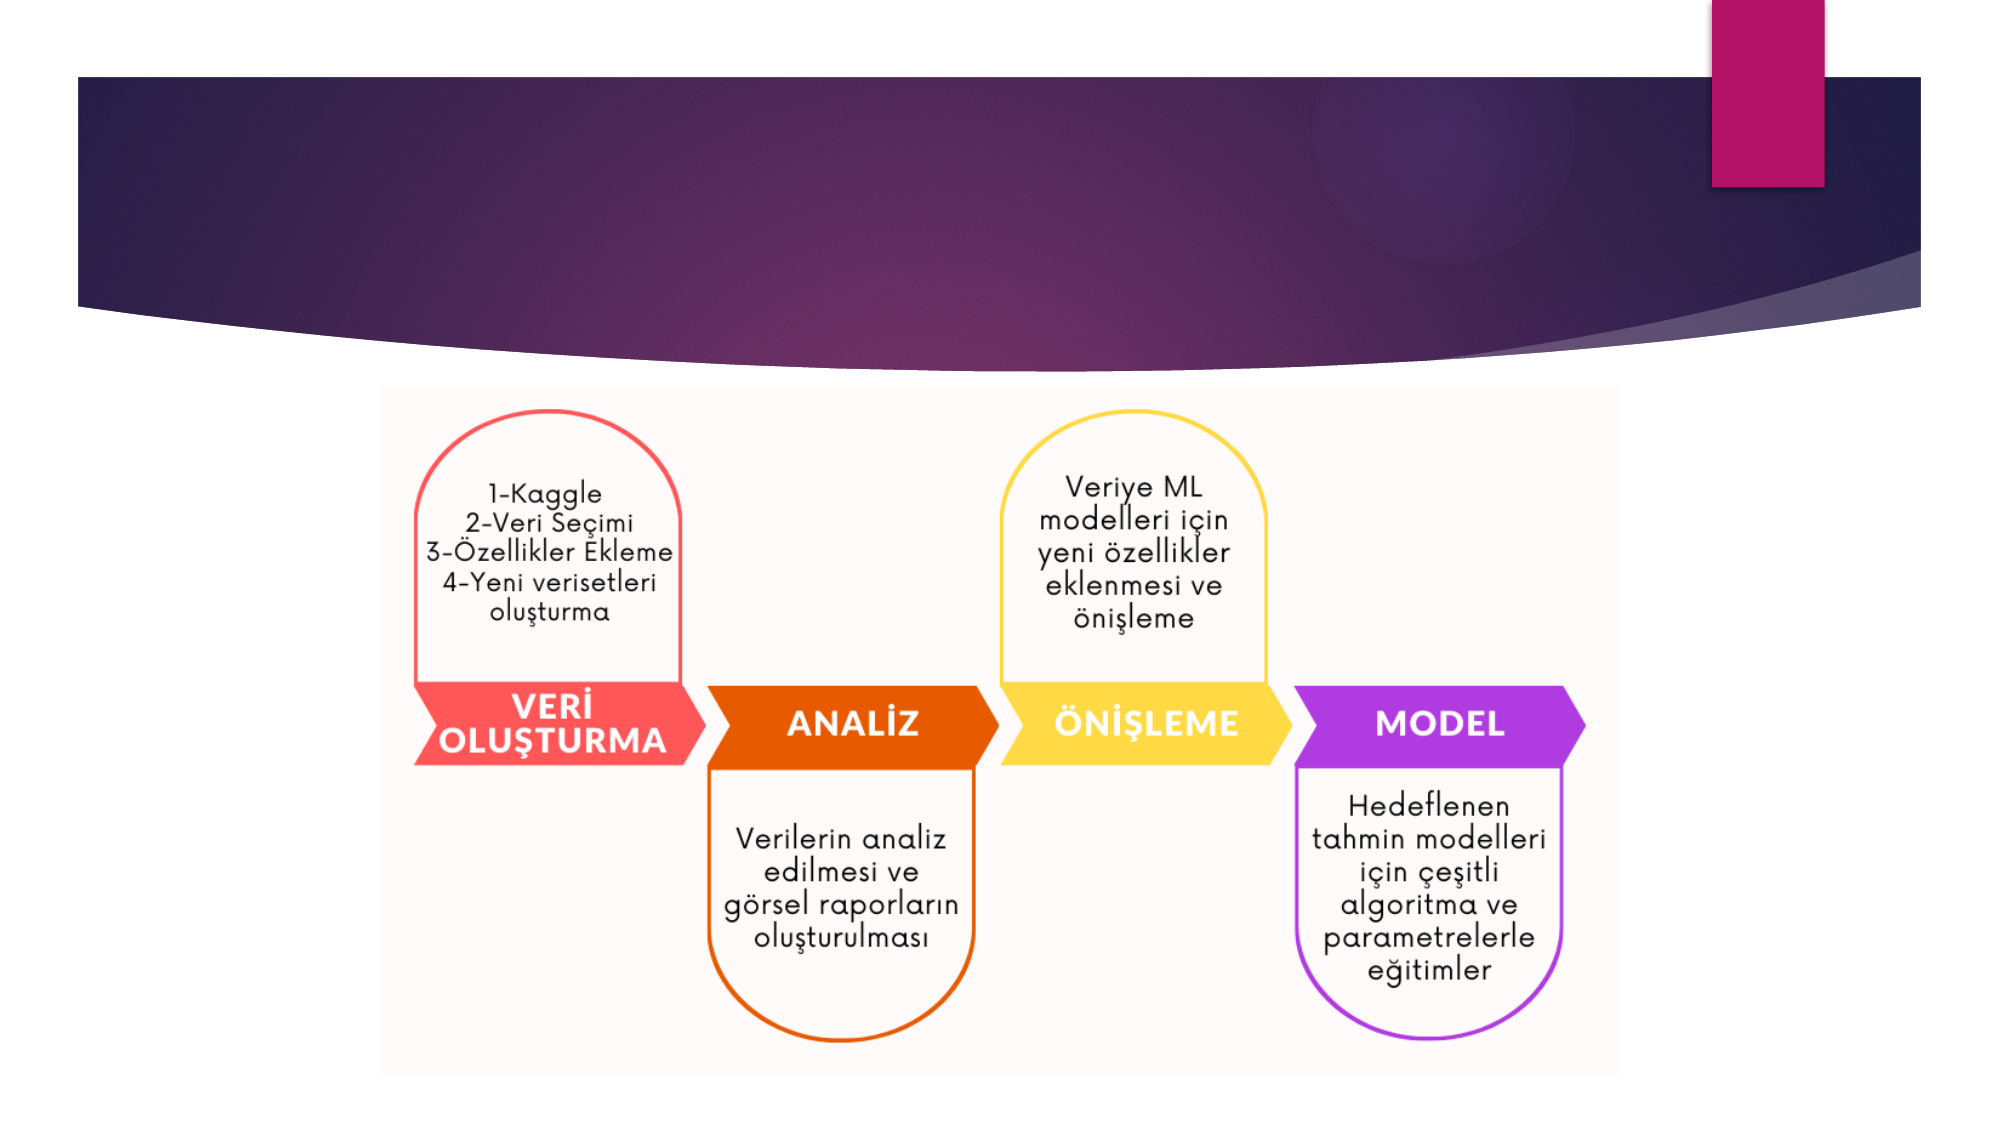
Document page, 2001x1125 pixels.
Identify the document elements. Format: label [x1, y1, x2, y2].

list [379, 388, 1621, 1074]
